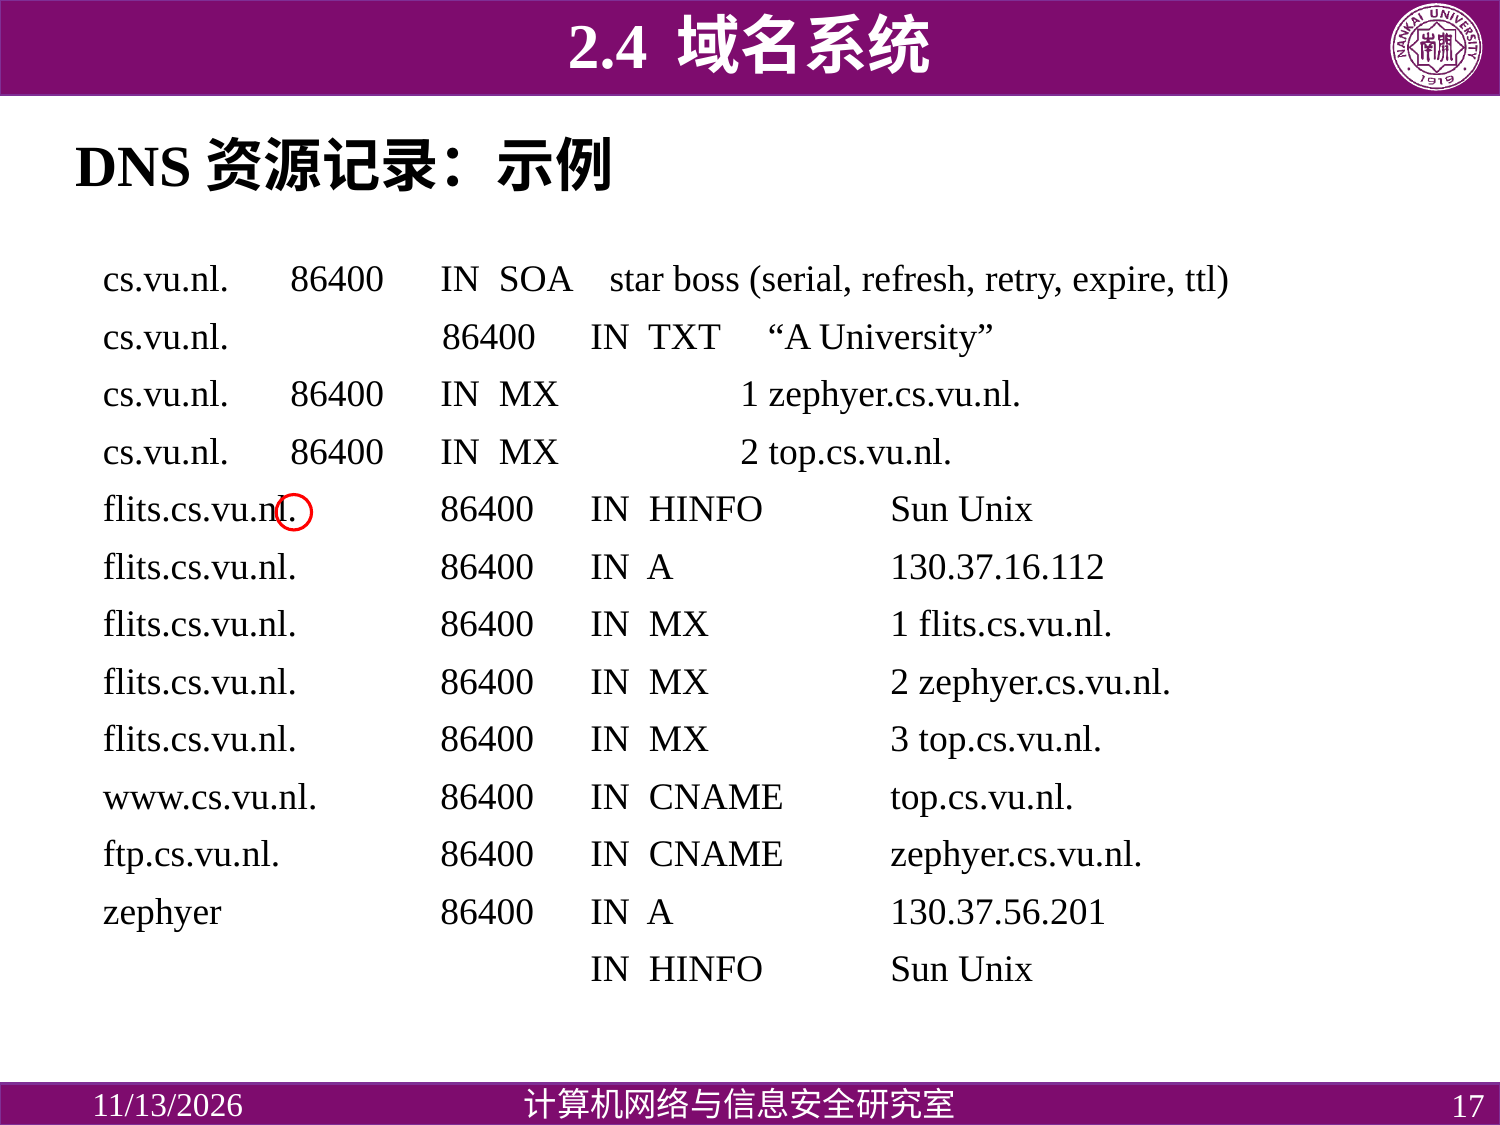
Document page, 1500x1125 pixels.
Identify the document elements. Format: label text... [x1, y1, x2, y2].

text_box [276, 494, 312, 530]
title DNS资源记录：示例 [60, 99, 1440, 237]
picture [1391, 4, 1482, 90]
text_box 2.4 域名系统 [108, 5, 1391, 90]
text_box cs.vu.nl. 86400 IN SOA star boss (serial, refresh, retry, expire, ttl) cs.vu.nl. 86400 IN TXT “A University” cs.vu.nl. 86400 IN MX 1 zephyer.cs.vu.nl. cs.vu.nl. 86400 IN MX 2 top.cs.vu.nl. flits.cs.vu.nl. 86400 IN HINFO Sun Unix flits.cs.vu.nl. 86400 IN A 130.37.16.112 flits.cs.vu.nl. 86400 IN MX 1 flits.cs.vu.nl. flits.cs.vu.nl. 86400 IN MX 2 zephyer.cs.vu.nl. flits.cs.vu.nl. 86400 IN MX 3 top.cs.vu.nl. www.cs.vu.nl. 86400 IN CNAME top.cs.vu.nl. ftp.cs.vu.nl. 86400 IN CNAME zephyer.cs.vu.nl. zephyer 86400 IN A 130.37.56.201 IN HINFO Sun Unix [87, 246, 1412, 993]
